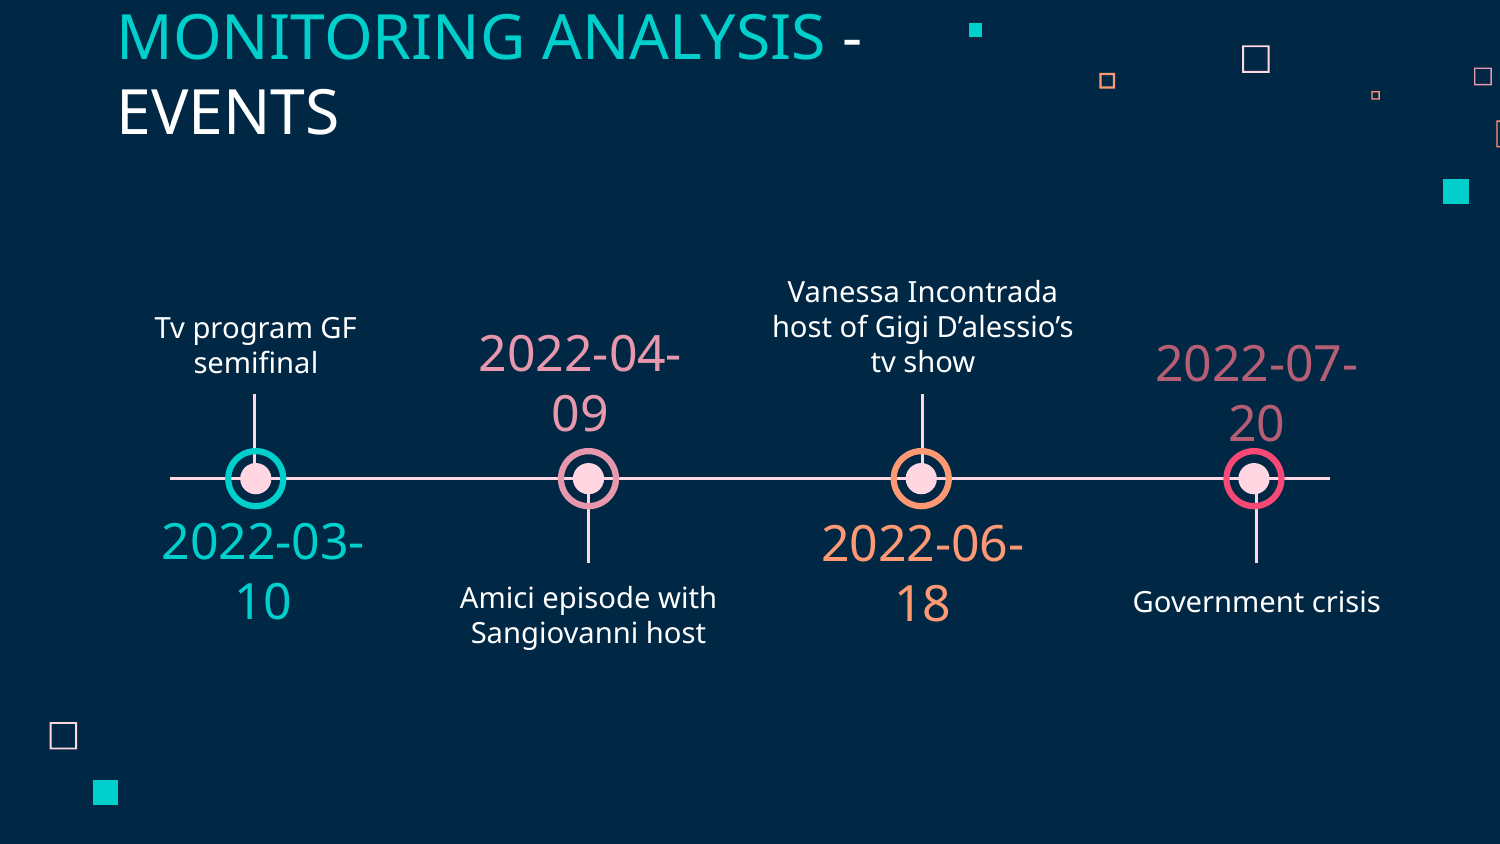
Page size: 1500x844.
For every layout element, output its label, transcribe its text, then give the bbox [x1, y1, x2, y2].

subtitle Amici episode with Sangiovanni host [415, 564, 762, 670]
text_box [224, 447, 287, 510]
title MONITORING ANALYSIS - EVENTS [101, 67, 937, 163]
title 2022-04-09 [444, 346, 716, 417]
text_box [890, 447, 953, 510]
subtitle Vanessa Incontrada host of Gigi D’alessio’s tv show [750, 287, 1097, 393]
title 2022-03-10 [127, 534, 399, 605]
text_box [557, 447, 620, 510]
subtitle Government crisis [1102, 568, 1412, 675]
subtitle Tv program GF semifinal [101, 288, 411, 395]
title 2022-06-18 [783, 536, 1062, 607]
title 2022-07-20 [1121, 356, 1393, 427]
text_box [1223, 447, 1285, 510]
